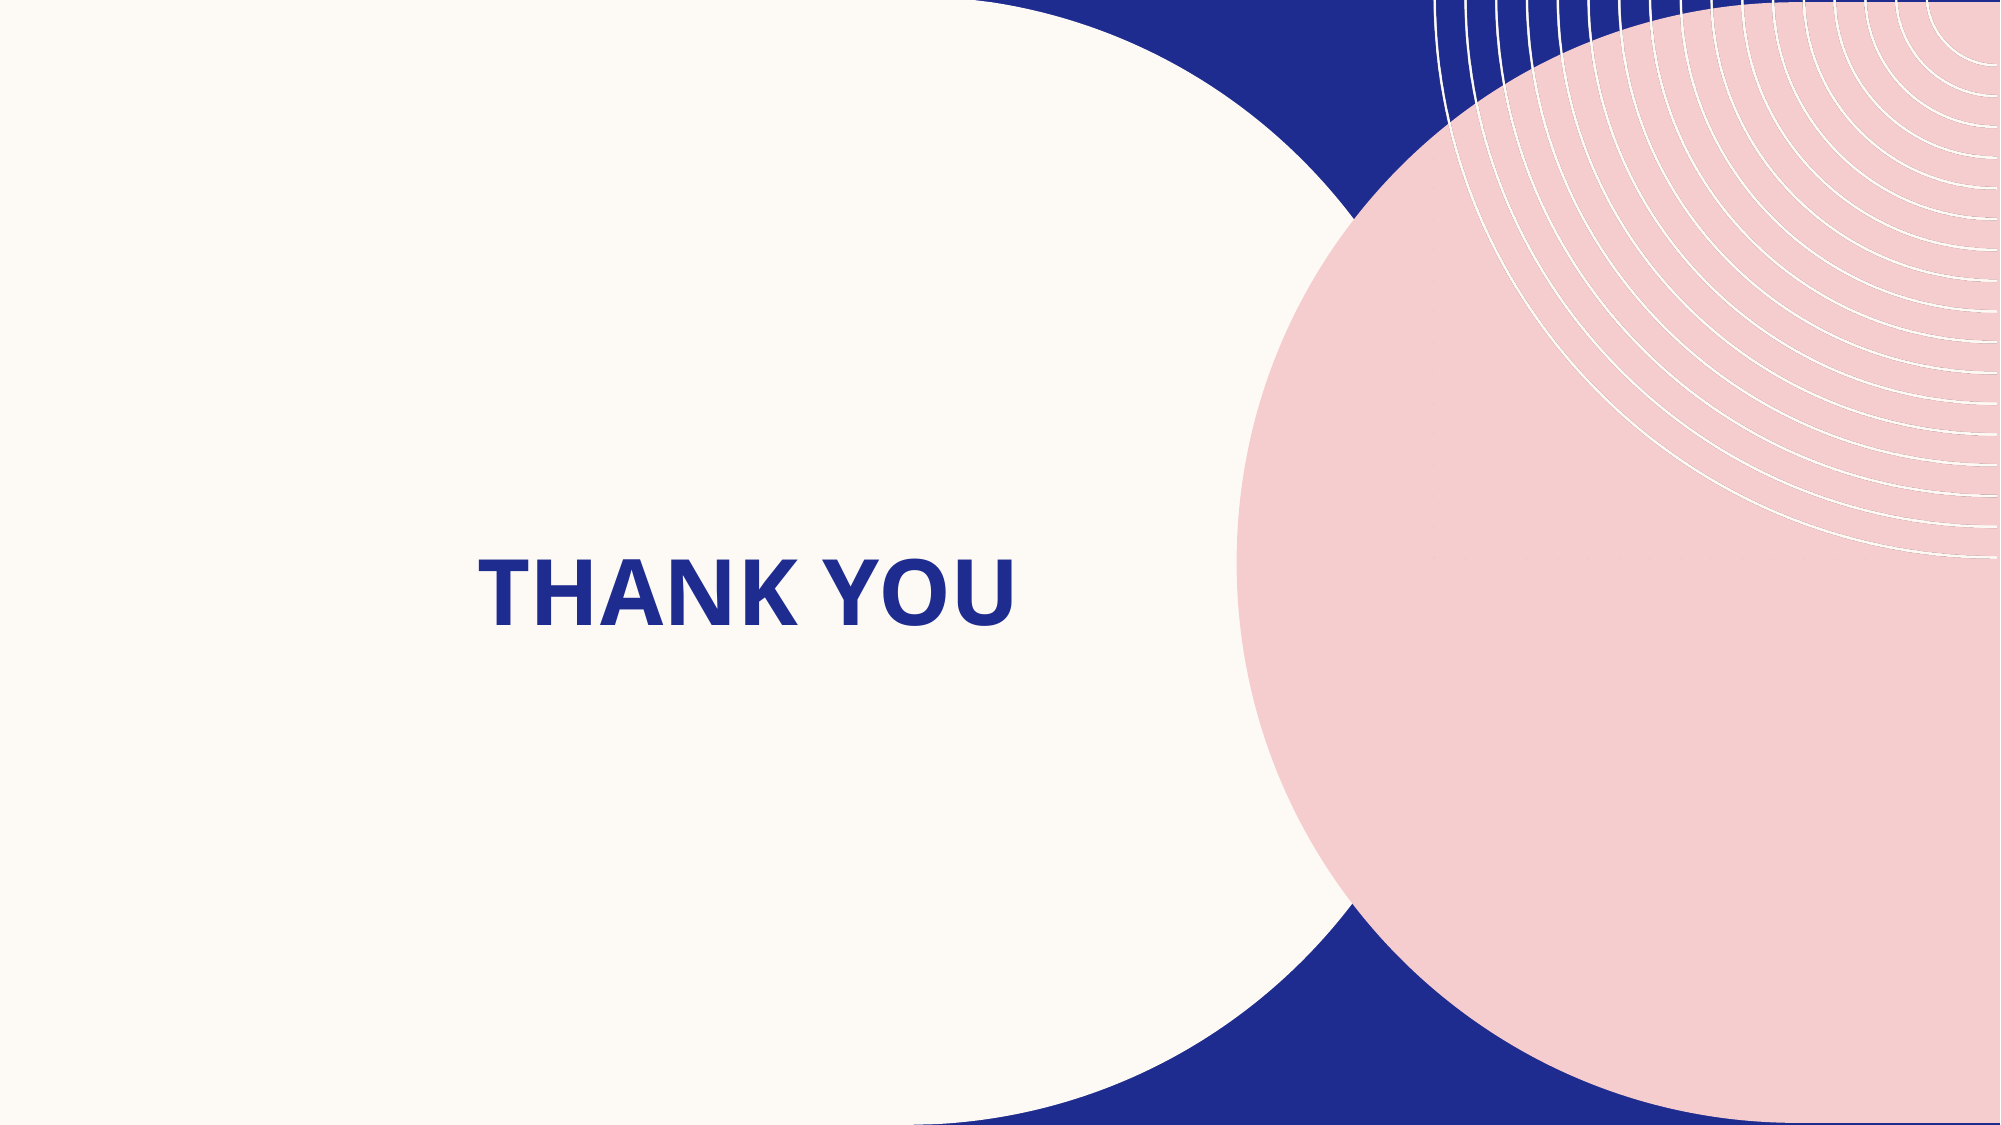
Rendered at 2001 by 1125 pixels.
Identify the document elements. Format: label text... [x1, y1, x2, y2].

picture [1433, 0, 1997, 559]
title THANK YOU [462, 542, 1147, 652]
